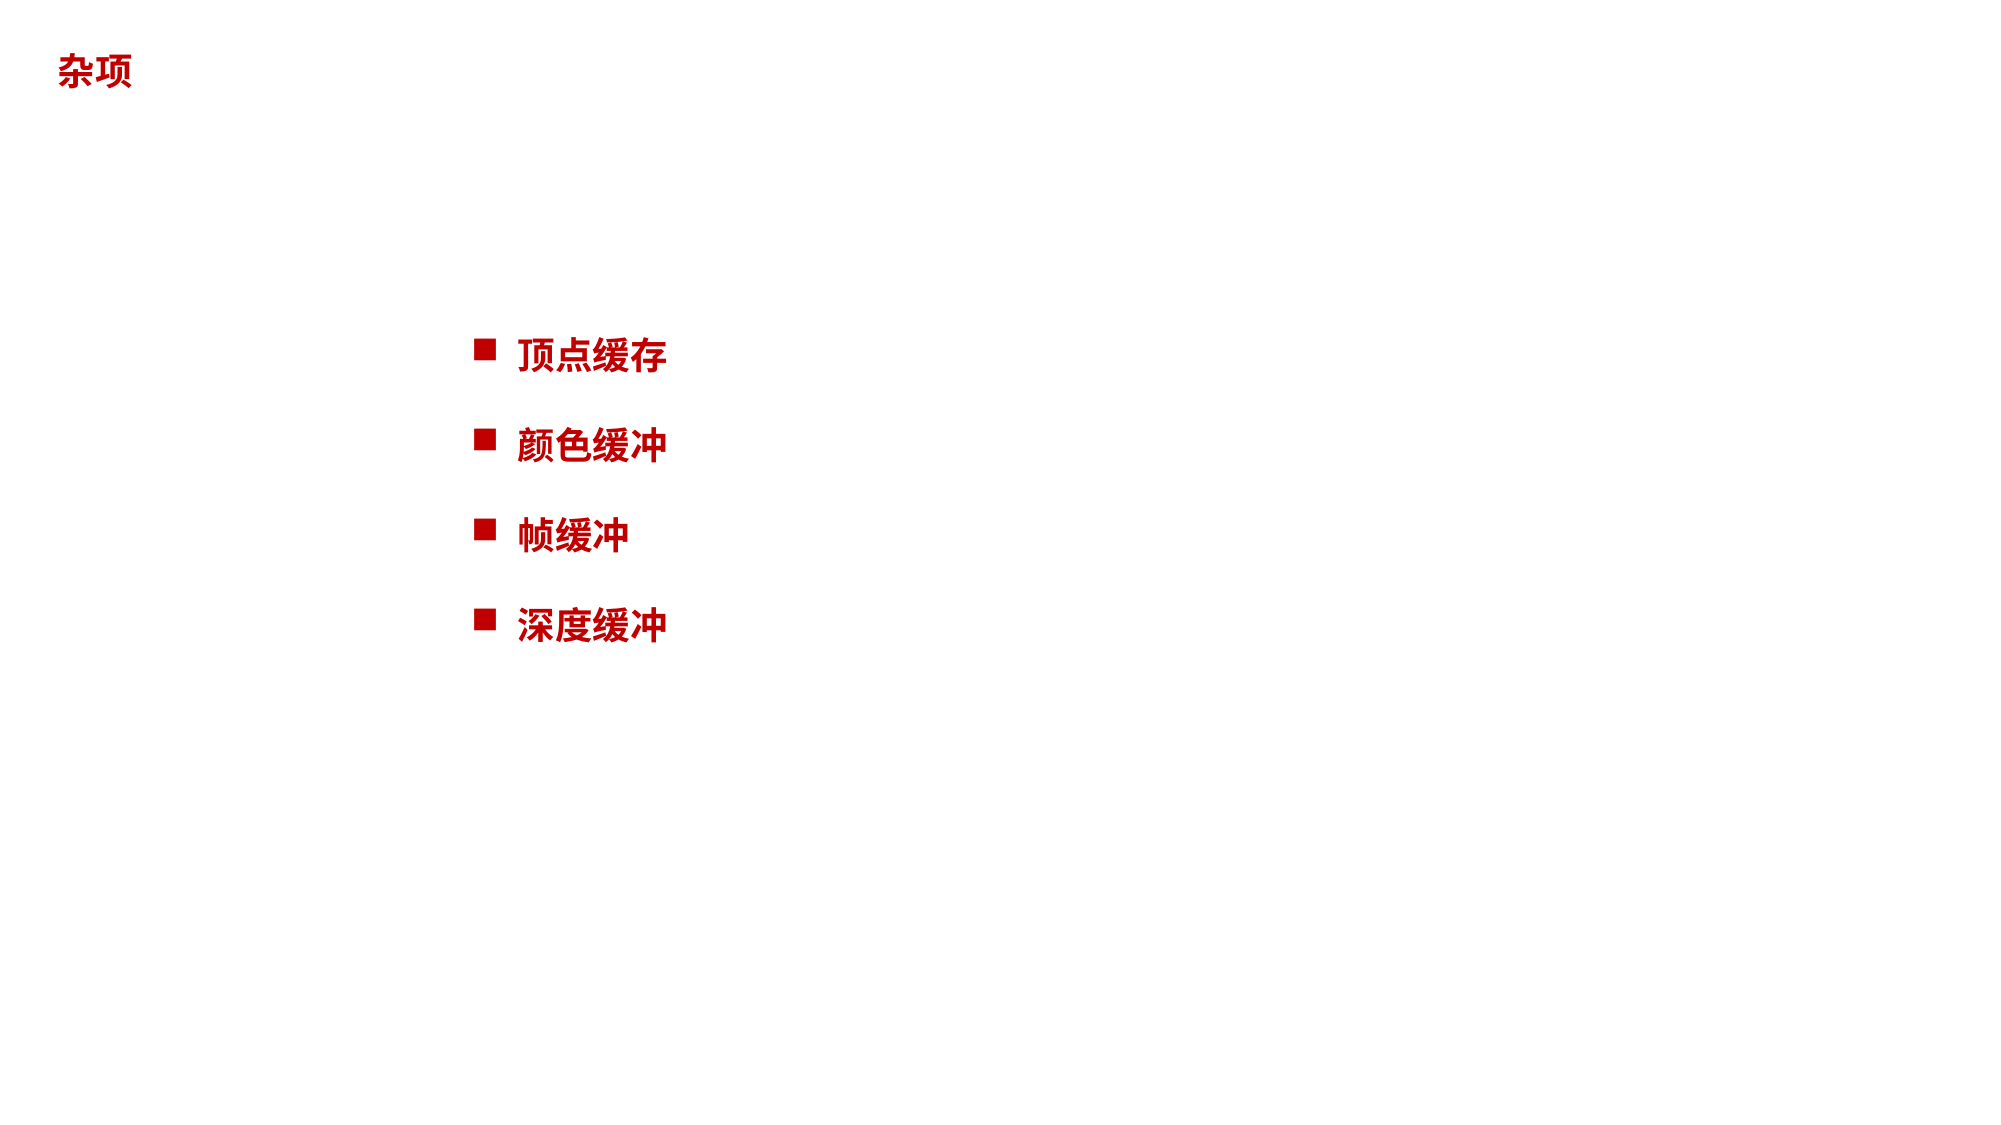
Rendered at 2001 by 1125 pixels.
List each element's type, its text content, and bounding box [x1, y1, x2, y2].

text_box 顶点缓存 颜色缓冲 帧缓冲 深度缓冲 [456, 280, 854, 655]
text_box 杂项 [42, 40, 148, 101]
